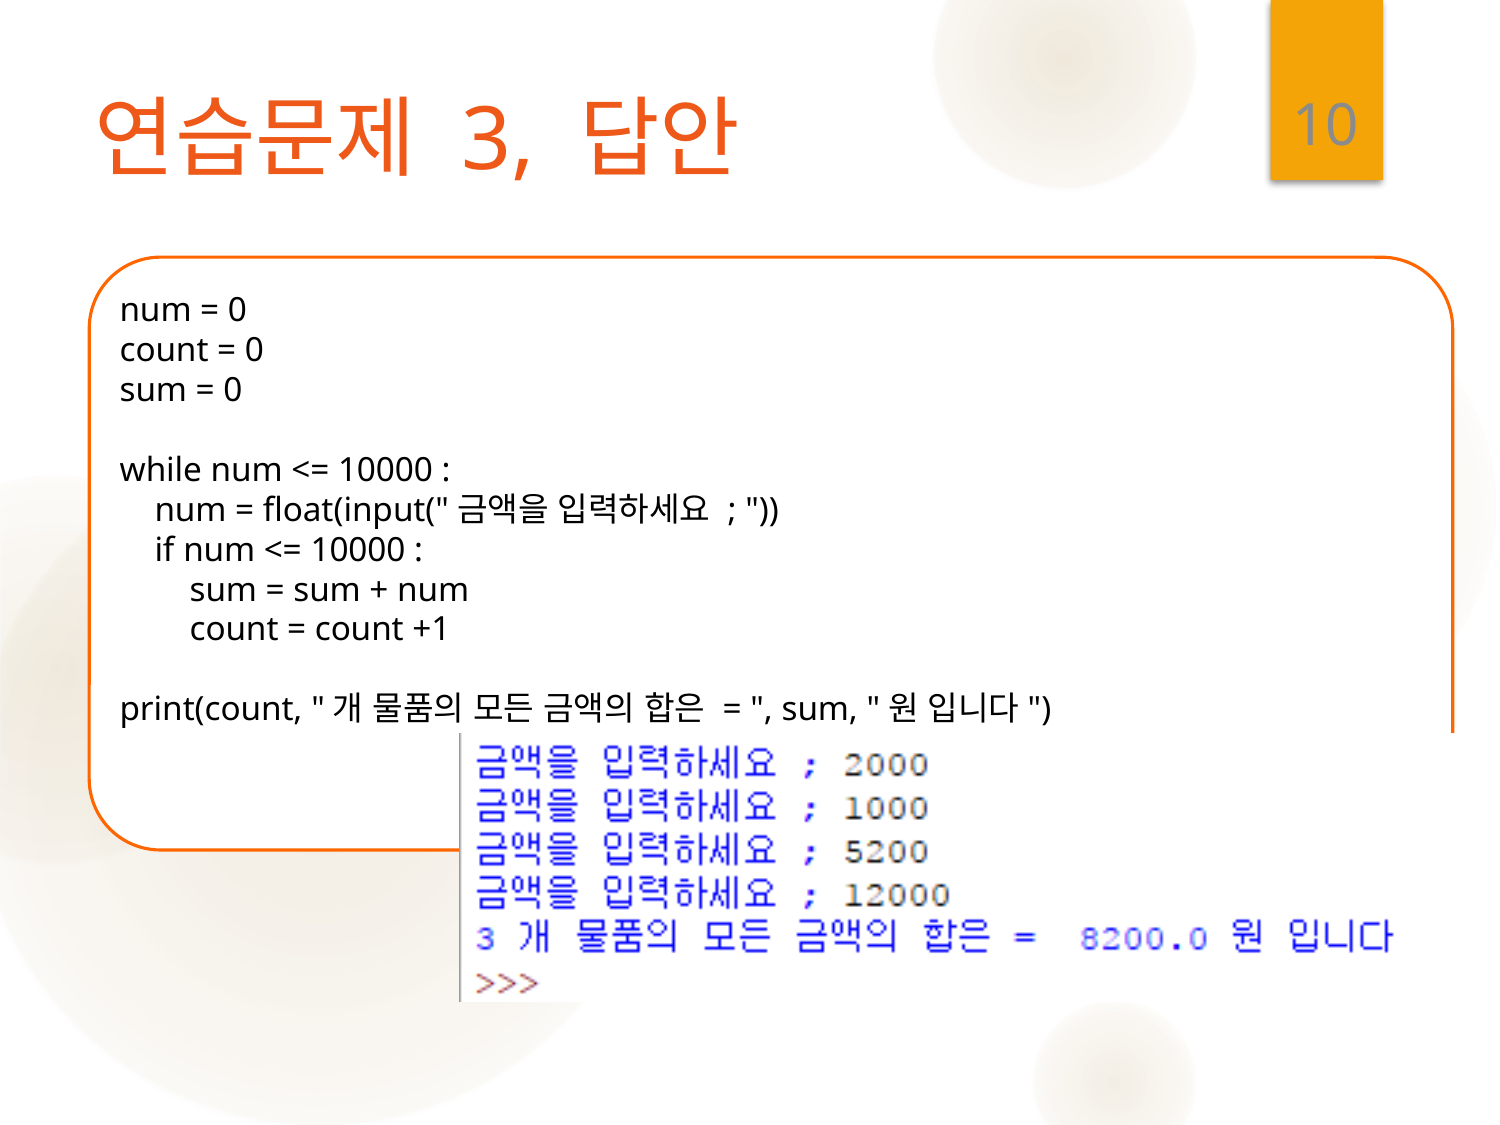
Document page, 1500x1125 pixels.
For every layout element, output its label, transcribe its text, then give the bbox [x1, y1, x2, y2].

slide_number 10 [1273, 48, 1378, 175]
text_box [108, 257, 1453, 731]
title 연습문제 3, 답안 [79, 74, 1237, 304]
text_box num = 0 count = 0 sum = 0 while num <= 10000 : num = float(input("금액을 입력하세요 ; ")) if num <= 10000 : sum = sum + num count = count +1 print(count, "개 물품의 모든 금액의 합은 = ", sum, "원 입니다") [104, 280, 1404, 815]
picture [459, 733, 1478, 1002]
text_box [89, 284, 453, 850]
